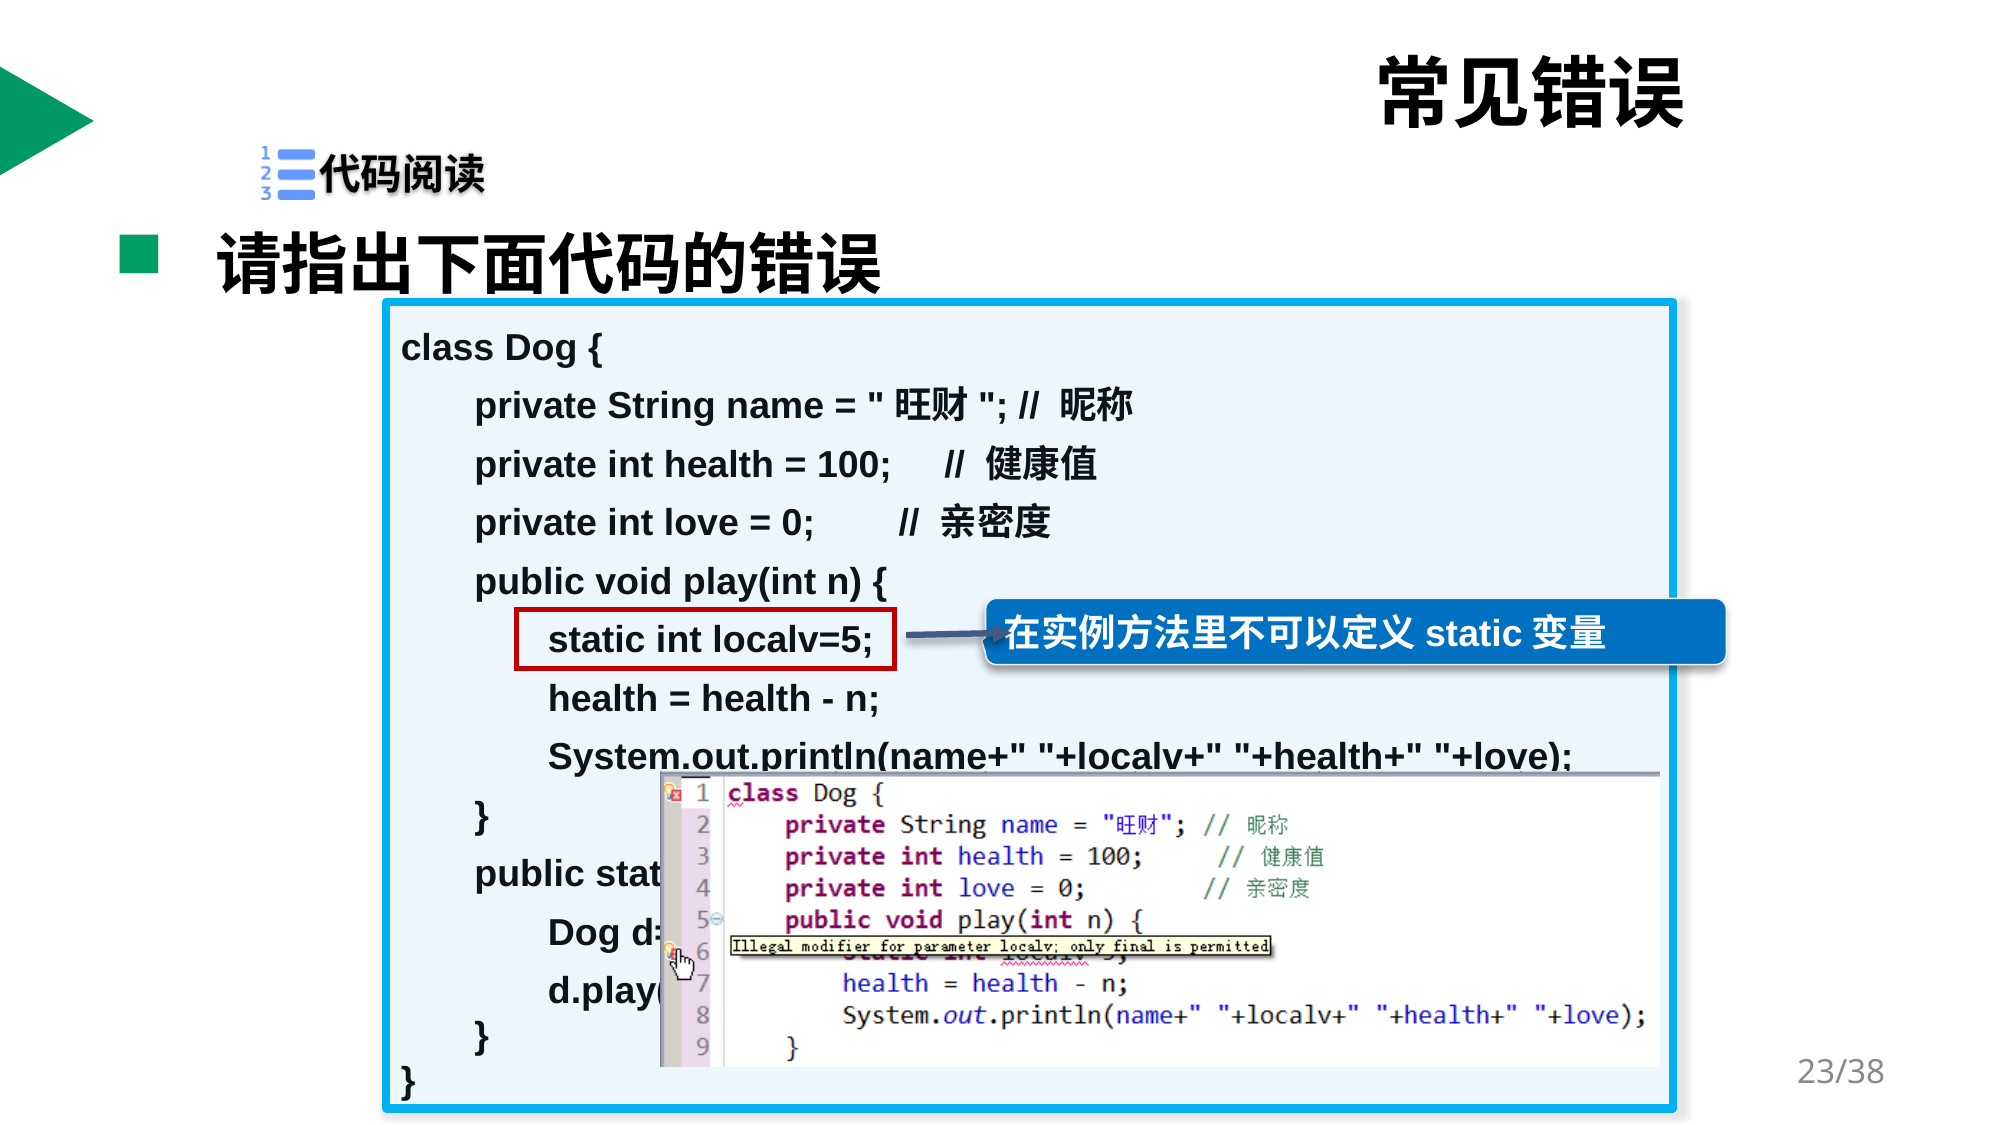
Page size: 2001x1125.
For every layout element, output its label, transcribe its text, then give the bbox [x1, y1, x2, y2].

text_box [516, 609, 895, 669]
title 常见错误 [1359, 46, 1721, 133]
text_box 在实例方法里不可以定义static变量 [983, 598, 1727, 665]
picture [659, 770, 1661, 1067]
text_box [905, 632, 1012, 636]
list 请指出下面代码的错误 [99, 214, 1900, 1005]
slide_number /38 [1433, 1042, 1901, 1104]
text_box class Dog { private String name = "旺财"; // 昵称 private int health = 100; // 健康值 private int love = 0; // 亲密度 public void play(int n) { static int localv=5; health = health - n; System.out.println(name+" "+localv+" "+health+" "+love); } public static void main(String[] args) { Dog d=new Dog(); d.play(5); } } [386, 302, 1673, 1109]
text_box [261, 140, 503, 207]
